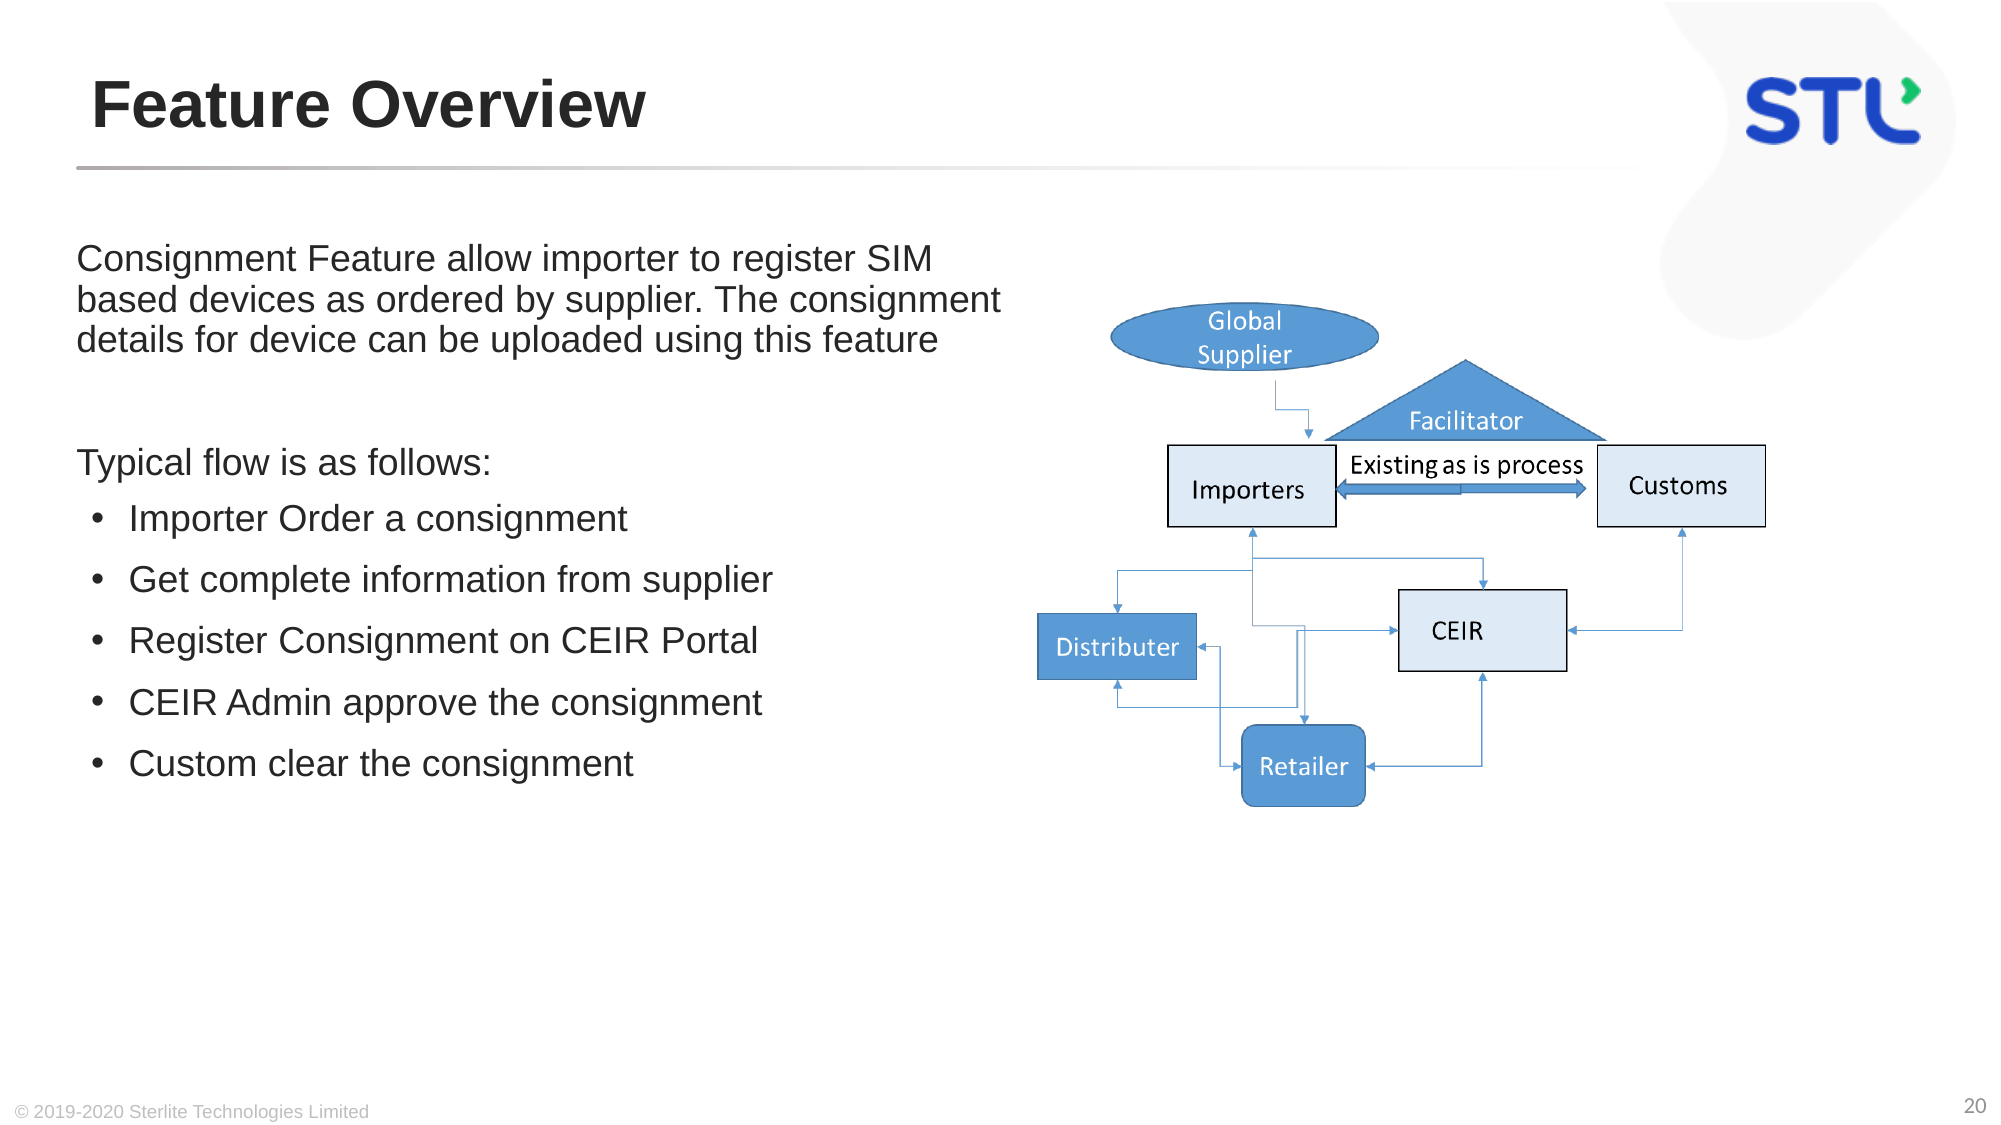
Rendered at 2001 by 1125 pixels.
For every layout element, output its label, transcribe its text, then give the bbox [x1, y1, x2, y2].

title Feature Overview [76, 35, 1564, 167]
picture [1037, 293, 1771, 807]
picture [1746, 77, 1921, 145]
text_box Consignment Feature allow importer to register SIM based devices as ordered by supplier. The consignment details for device can be uploaded using this feature Typical flow is as follows: [61, 166, 1025, 925]
list Importer Order a consignment Get complete information from supplier Register Consignment on CEIR Portal CEIR Admin approve the consignment Custom clear the consignment [76, 491, 1040, 1125]
footer © 2019-2020 Sterlite Technologies Limited [0, 1083, 76, 1125]
slide_number 20 [1955, 1083, 1997, 1122]
